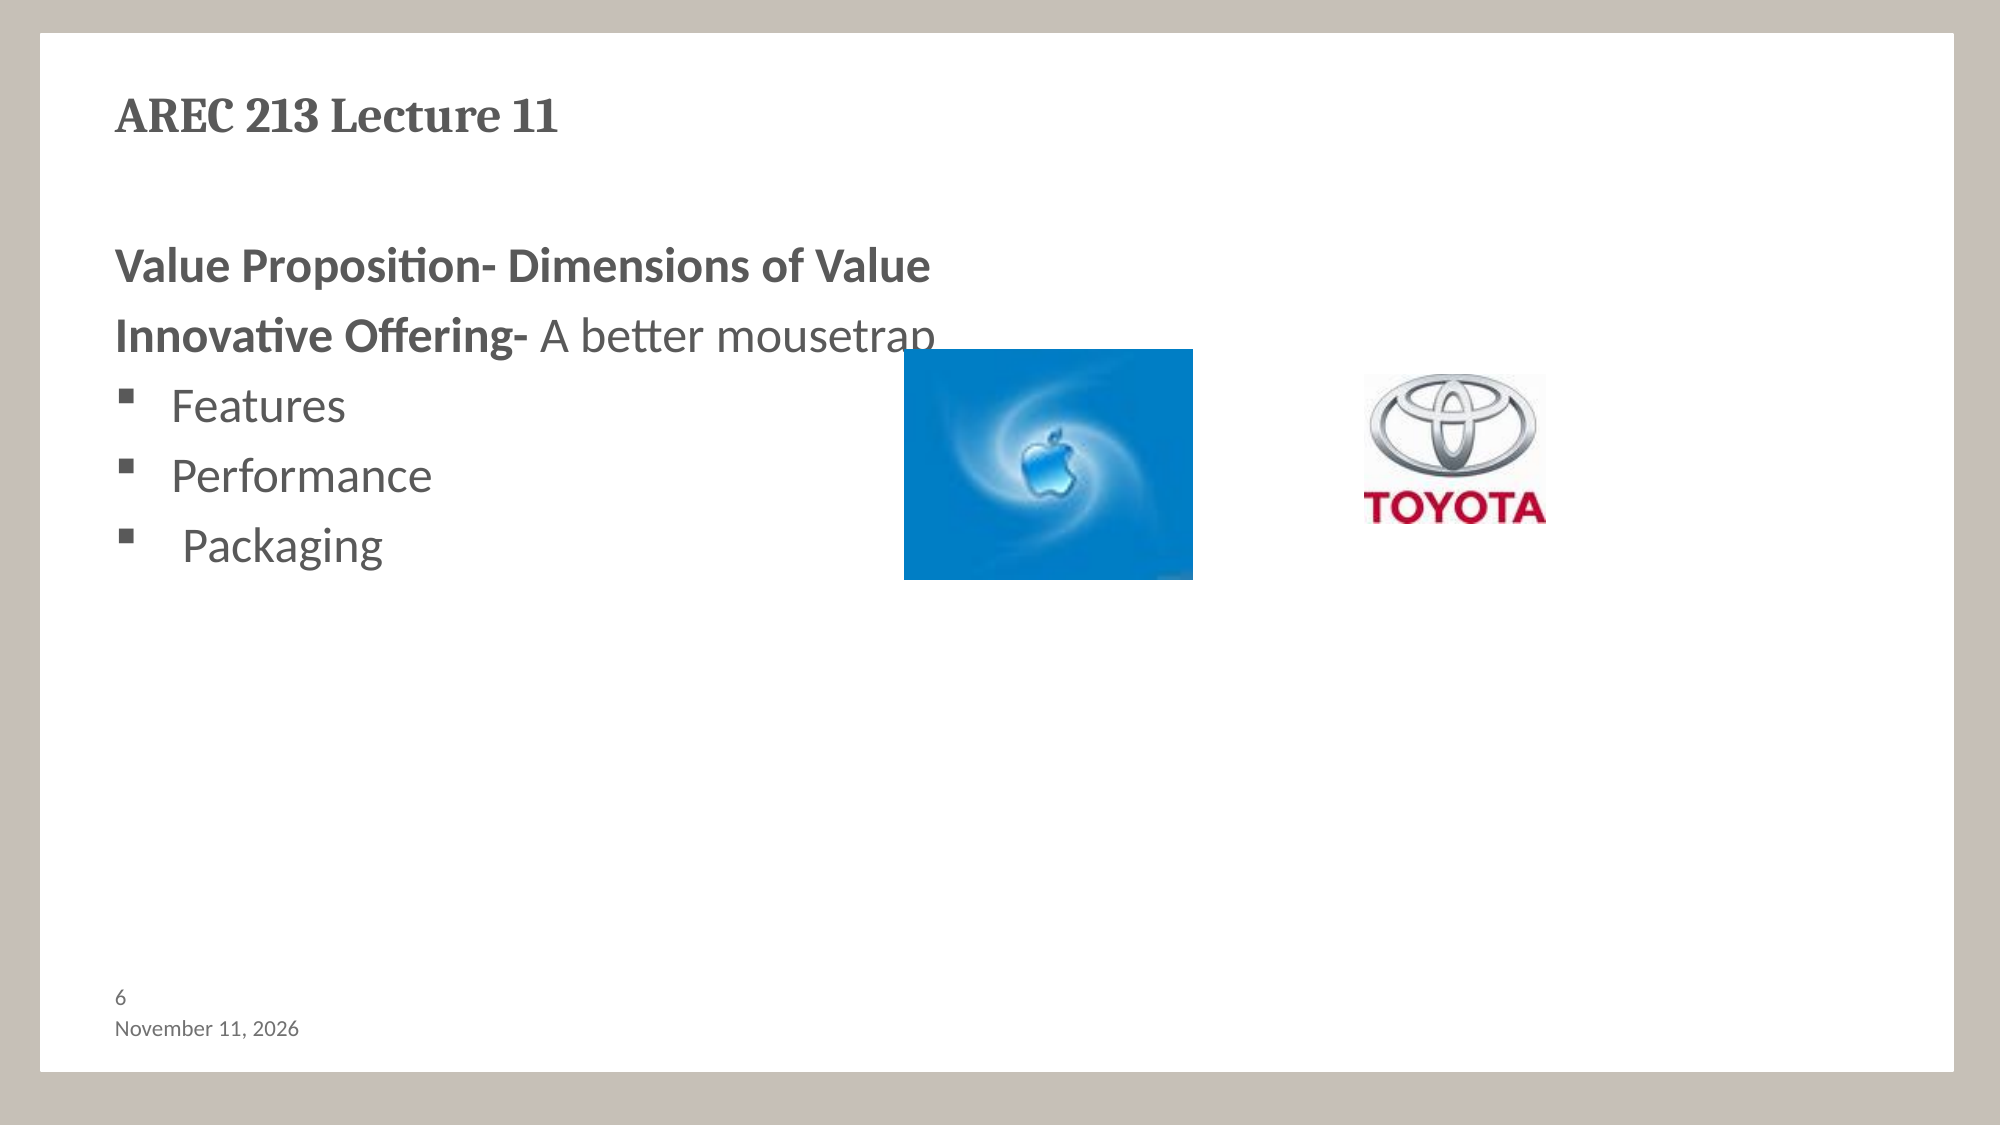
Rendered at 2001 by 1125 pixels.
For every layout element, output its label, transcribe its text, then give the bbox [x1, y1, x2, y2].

picture [1363, 374, 1546, 524]
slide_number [99, 1012, 500, 1043]
title AREC 213 Lecture 11 [99, 75, 1900, 188]
text_box [41, 33, 1953, 1072]
picture [904, 349, 1193, 581]
slide_number 5 [99, 982, 180, 1013]
list Value Proposition- Dimensions of Value Innovative Offering- A better mousetrap Features Performance Packaging [99, 224, 976, 938]
